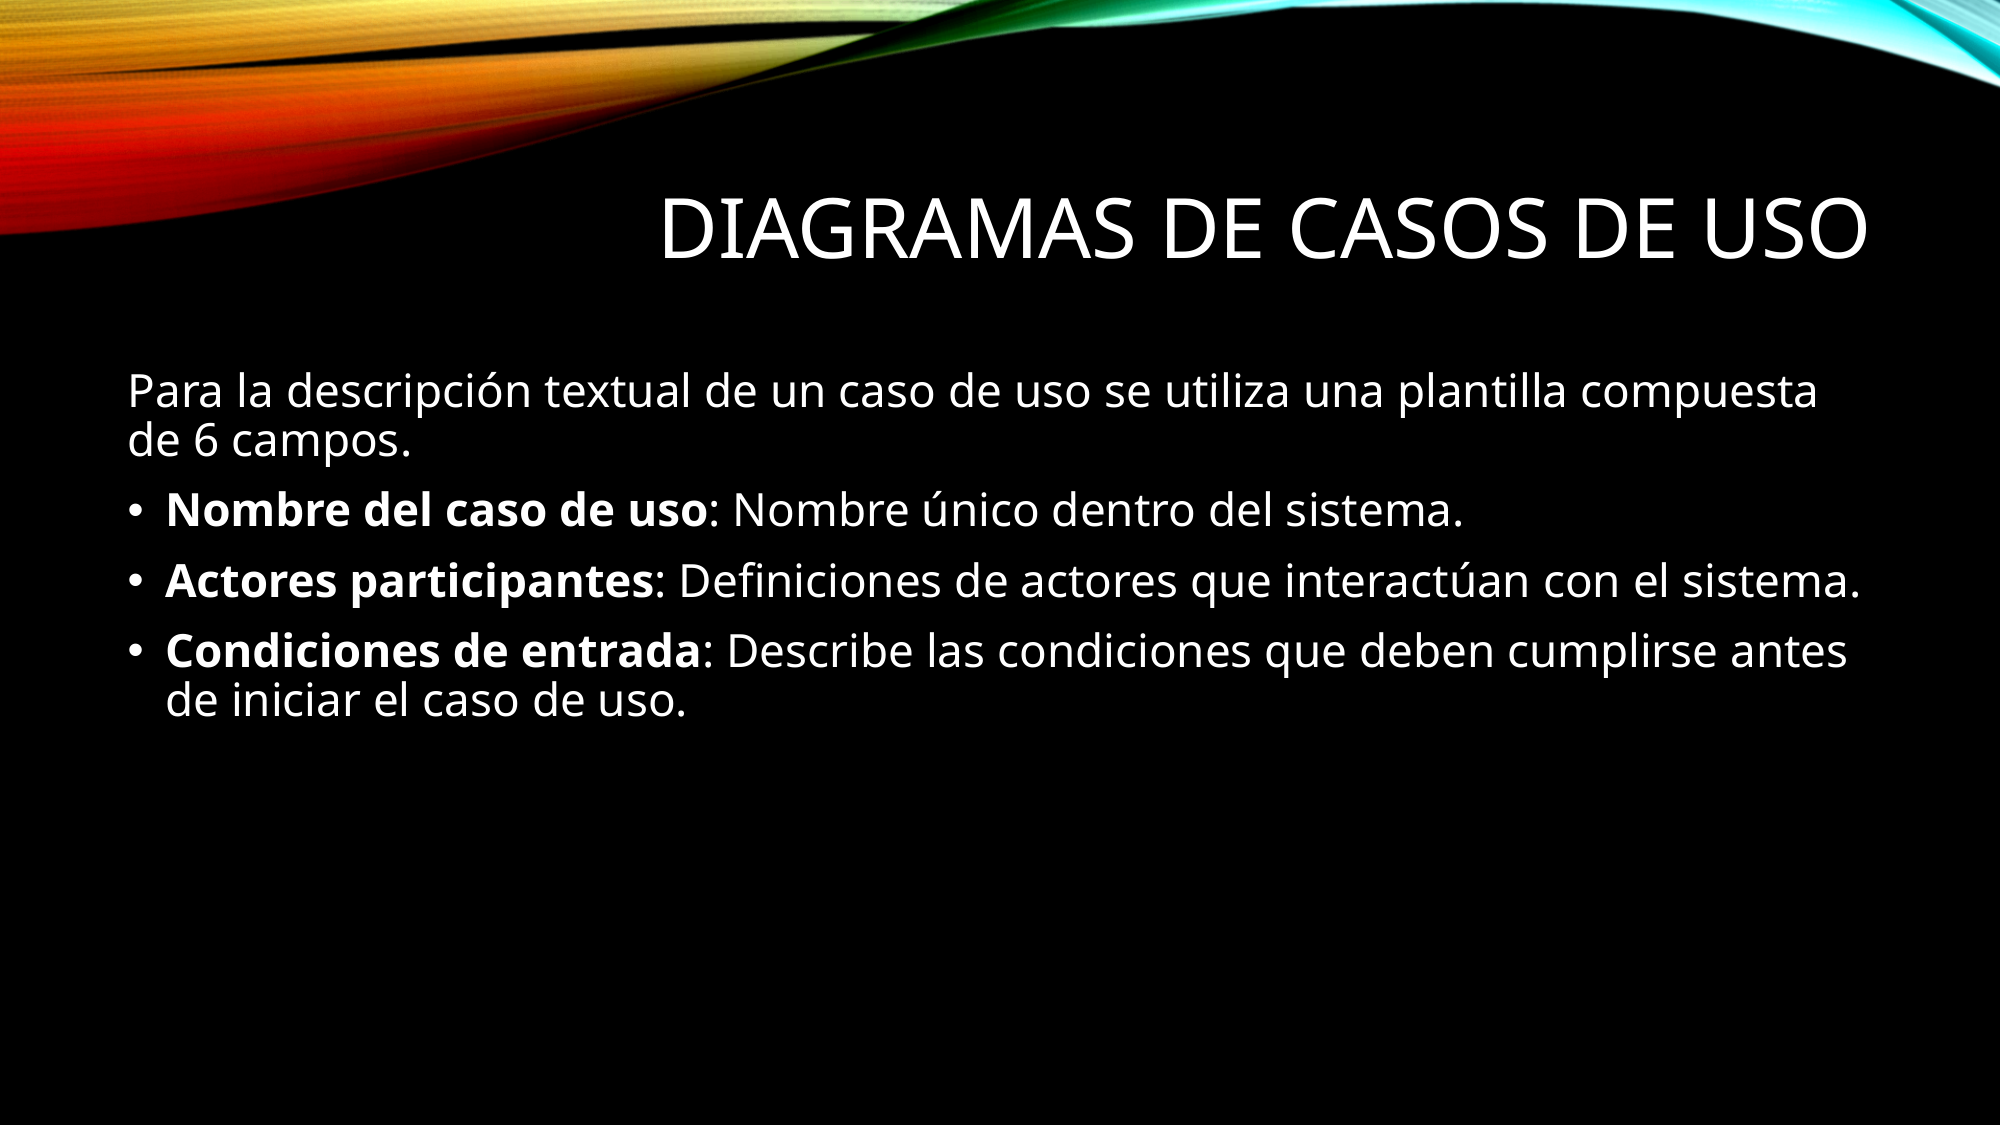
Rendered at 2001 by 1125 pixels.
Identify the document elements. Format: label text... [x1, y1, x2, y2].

picture [0, 0, 2000, 237]
list Para la descripción textual de un caso de uso se utiliza una plantilla compuesta de 6 campos. Nombre del caso de uso: Nombre único dentro del sistema. Actores participantes: Definiciones de actores que interactúan con el sistema. Condiciones de entrada: Describe las condiciones que deben cumplirse antes de iniciar el caso de uso. [112, 360, 1888, 1021]
title Diagramas de Casos de uso [474, 125, 1888, 338]
